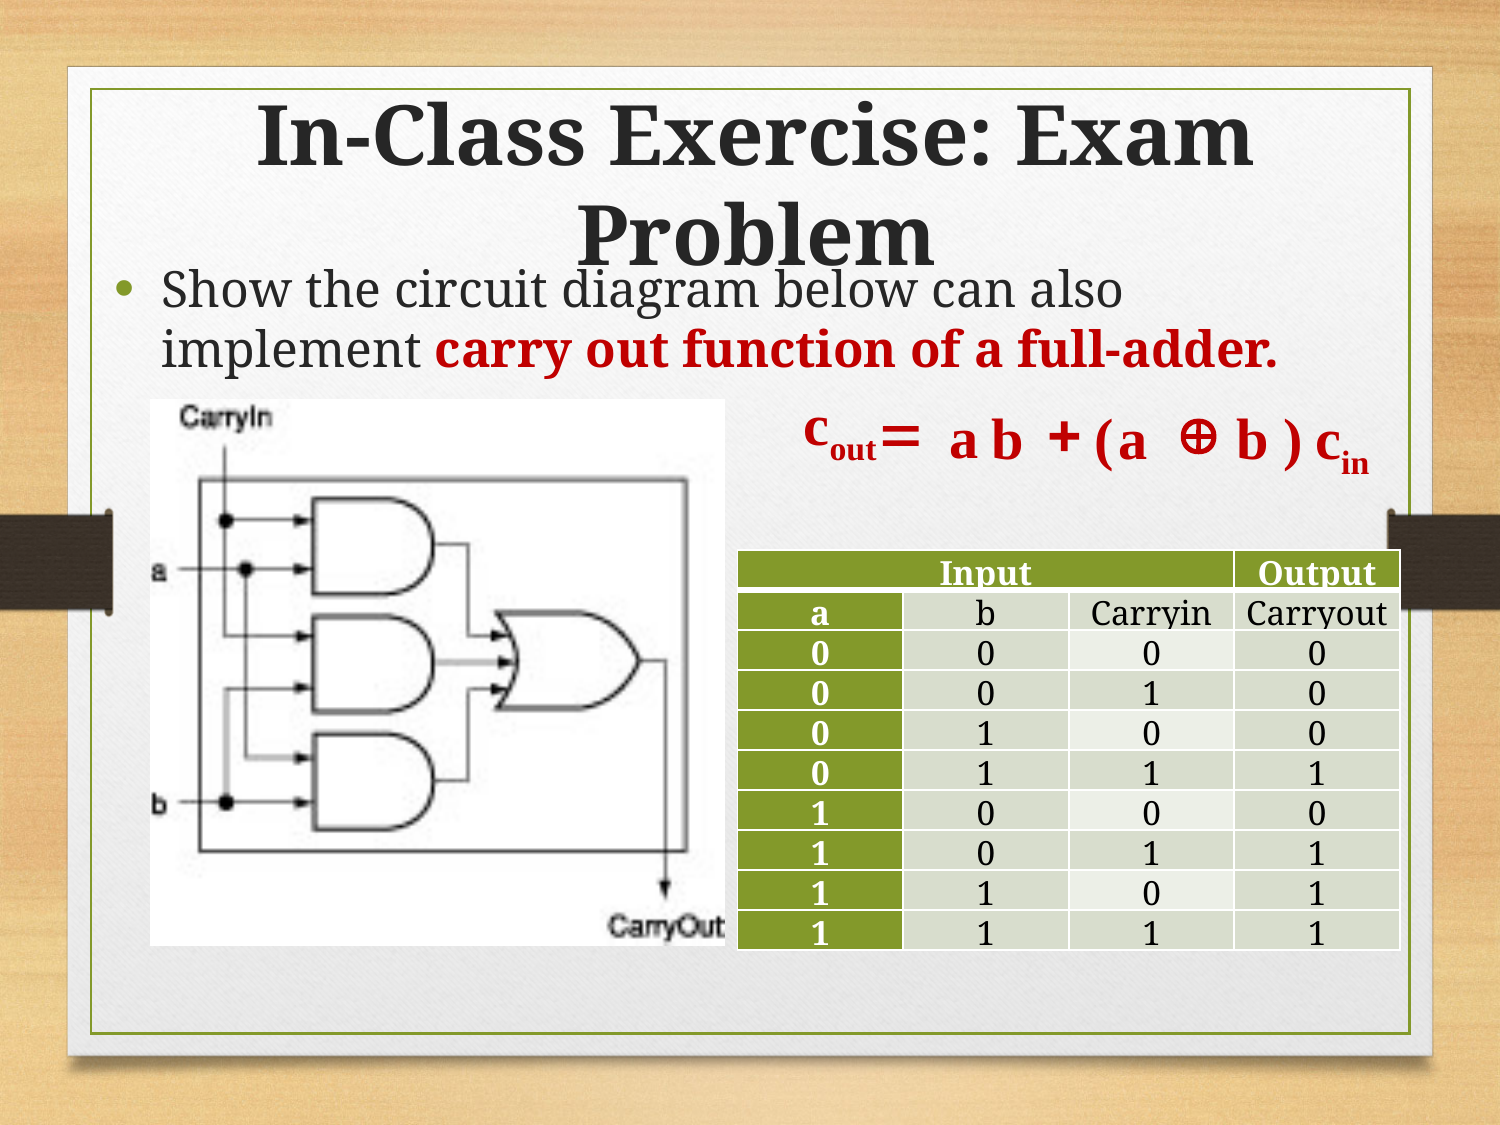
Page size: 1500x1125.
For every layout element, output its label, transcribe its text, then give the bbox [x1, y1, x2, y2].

table_cell 0 [738, 711, 902, 749]
table_cell 0 [738, 631, 902, 669]
title In-Class Exercise: Exam Problem [99, 75, 1413, 249]
table_cell 1 [904, 911, 1068, 949]
table_header Input [738, 551, 1233, 587]
list Show the circuit diagram below can also implement carry out function of a full-adder. [99, 249, 1413, 816]
table_cell 0 [1070, 711, 1233, 749]
table_cell 1 [1070, 911, 1233, 949]
table_cell a [738, 593, 902, 629]
table_cell b [904, 593, 1068, 629]
table_cell Carryout [1235, 593, 1399, 629]
table_cell 1 [1070, 751, 1233, 789]
table_cell 0 [1235, 671, 1399, 709]
table_cell 0 [1070, 871, 1233, 909]
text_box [799, 387, 1372, 473]
table_cell 0 [1235, 791, 1399, 829]
table_cell 0 [904, 671, 1068, 709]
table_cell 1 [1235, 871, 1399, 909]
table_cell 1 [1235, 751, 1399, 789]
table_cell 0 [904, 631, 1068, 669]
table_cell 0 [904, 831, 1068, 869]
table_cell 1 [904, 751, 1068, 789]
table_cell 1 [1235, 911, 1399, 949]
table_cell 0 [738, 751, 902, 789]
table_cell 0 [1235, 631, 1399, 669]
table_cell 1 [904, 871, 1068, 909]
table_cell Carryin [1070, 593, 1233, 629]
table_cell 1 [738, 831, 902, 869]
table_cell 0 [904, 791, 1068, 829]
picture [0, 0, 1500, 1125]
table_cell 1 [738, 871, 902, 909]
table_cell 0 [1235, 711, 1399, 749]
table_cell 1 [904, 711, 1068, 749]
table_cell 1 [1070, 671, 1233, 709]
table_cell 1 [738, 791, 902, 829]
table_cell 1 [1070, 831, 1233, 869]
table_header Output [1235, 551, 1399, 587]
table_cell 0 [1070, 631, 1233, 669]
table_cell 1 [738, 911, 902, 949]
table_cell 0 [738, 671, 902, 709]
table_cell 0 [1070, 791, 1233, 829]
table_cell 1 [1235, 831, 1399, 869]
